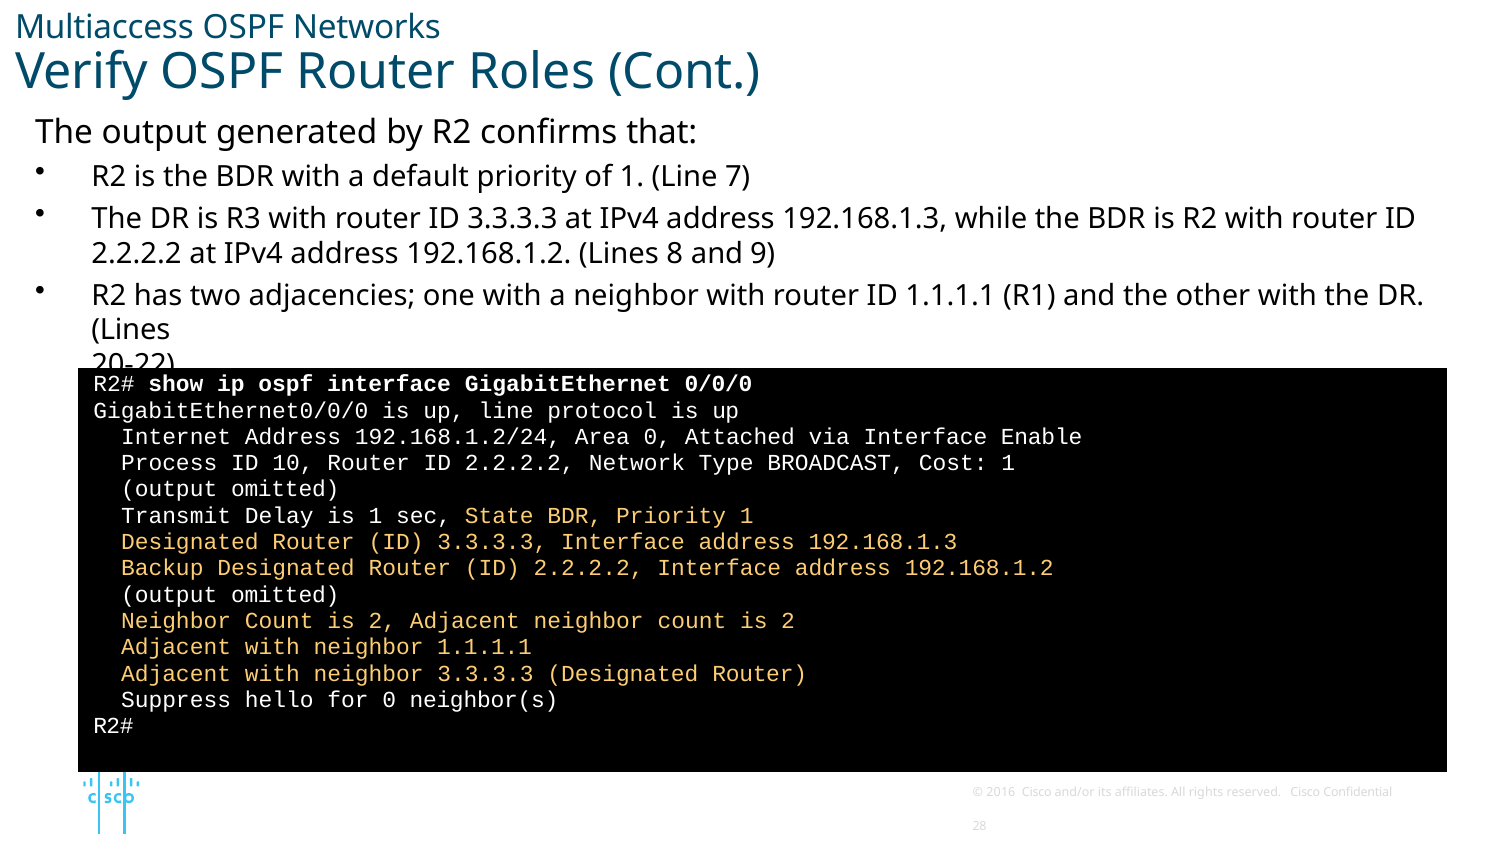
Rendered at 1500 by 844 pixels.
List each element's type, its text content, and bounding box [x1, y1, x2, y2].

table_cell [78, 772, 98, 834]
title Multiaccess OSPF Networks Verify OSPF Router Roles (Cont.) [12, 9, 765, 153]
table_cell [100, 772, 123, 834]
table_cell © 2016 Cisco and/or its affiliates. All rights reserved. Cisco Confidential 28 [126, 772, 1447, 834]
table_header R2# show ip ospf interface GigabitEthernet 0/0/0 GigabitEthernet0/0/0 is up, line protocol is up Internet Address 192.168.1.2/24, Area 0, Attached via Interface Enable Process ID 10, Router ID 2.2.2.2, Network Type BROADCAST, Cost: 1 (output omitted) Transmit Delay is 1 sec, State BDR, Priority 1 Designated Router (ID) 3.3.3.3, Interface address 192.168.1.3 Backup Designated Router (ID) 2.2.2.2, Interface address 192.168.1.2 (output omitted) Neighbor Count is 2, Adjacent neighbor count is 2 Adjacent with neighbor 1.1.1.1 Adjacent with neighbor 3.3.3.3 (Designated Router) Suppress hello for 0 neighbor(s) R2# [78, 381, 1447, 772]
text_box The output generated by R2 confirms that: R2 is the BDR with a default priority of 1. (Line 7) The DR is R3 with router ID 3.3.3.3 at IPv4 address 192.168.1.3, while the BDR is R2 with router ID 2.2.2.2 at IPv4 address 192.168.1.2. (Lines 8 and 9) R2 has two adjacencies; one with a neighbor with router ID 1.1.1.1 (R1) and the other with the DR. (Lines 20-22) [33, 100, 1447, 381]
